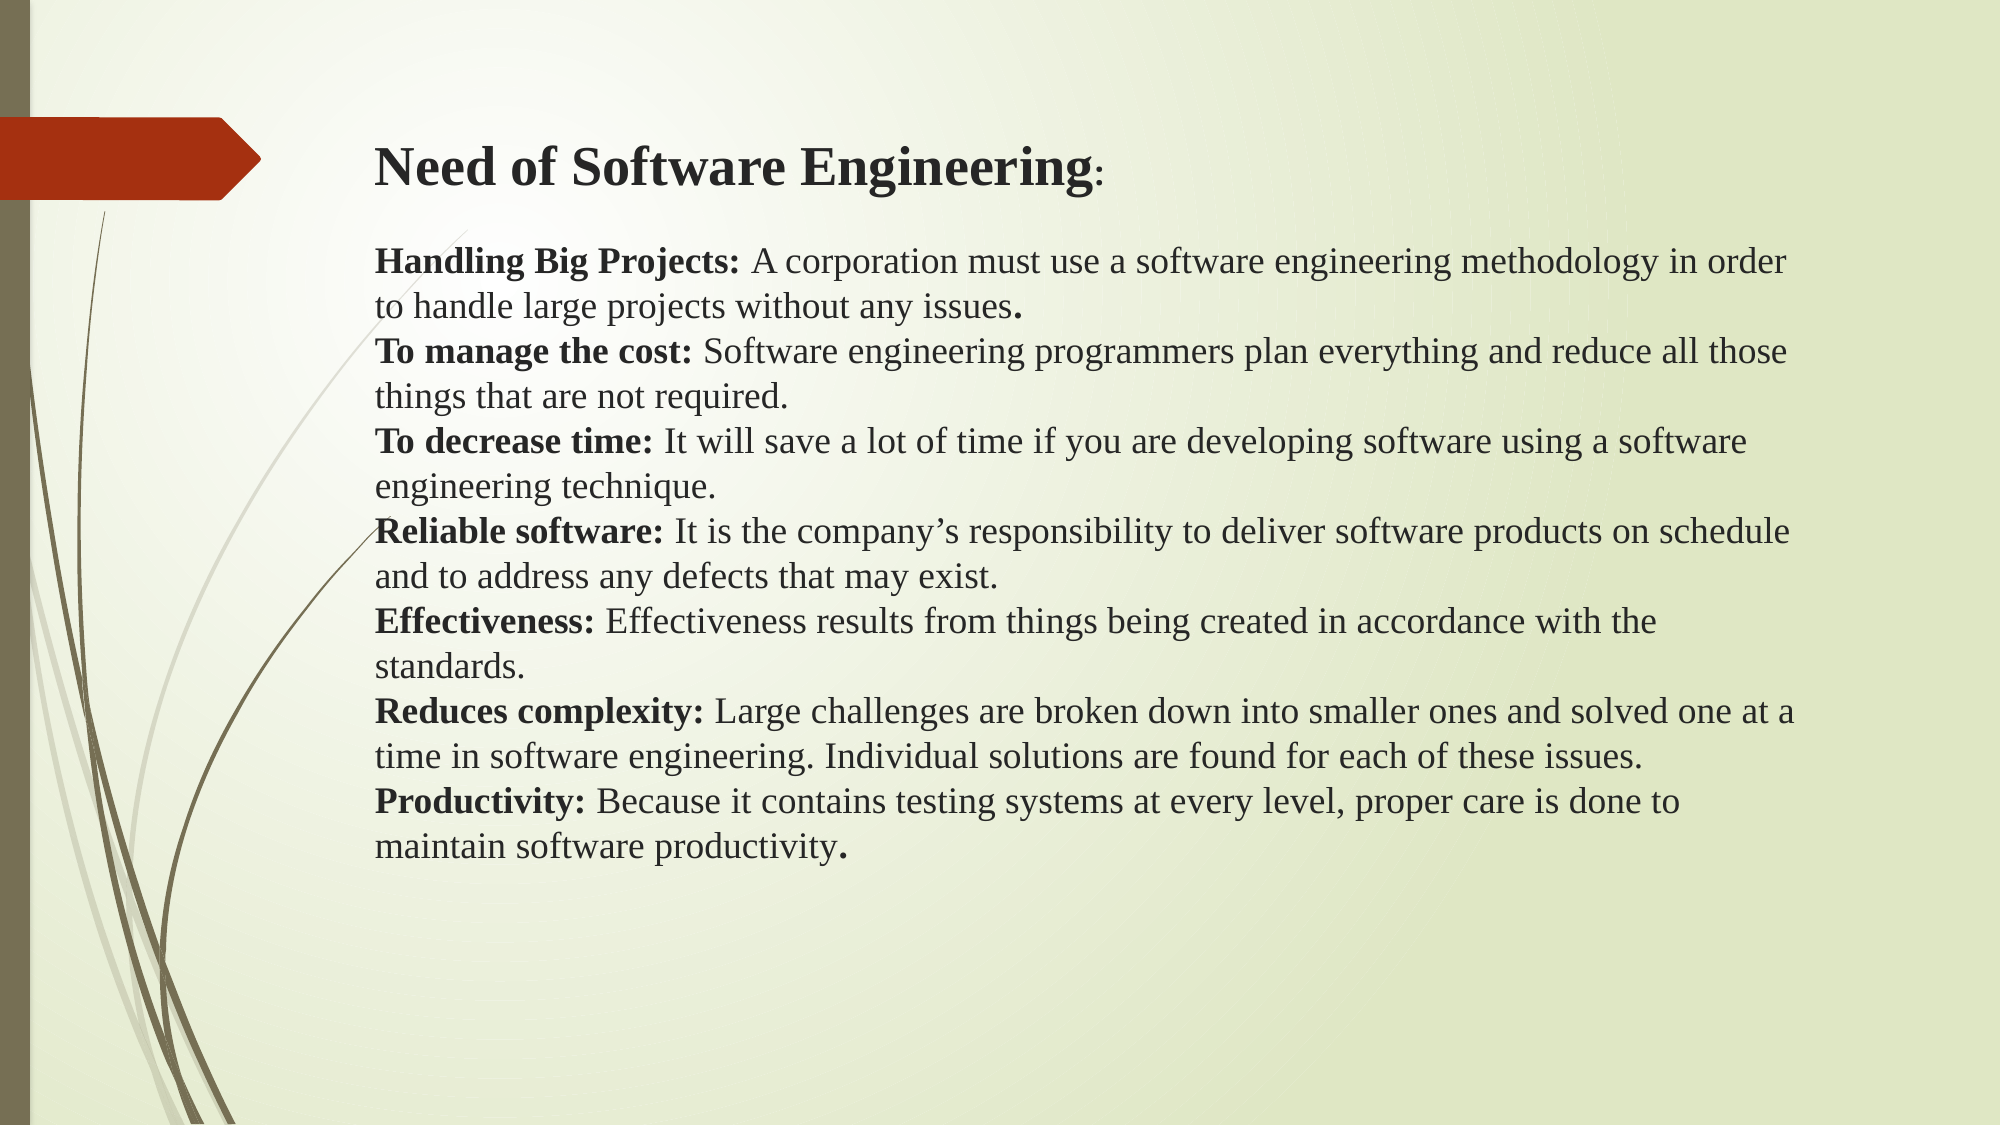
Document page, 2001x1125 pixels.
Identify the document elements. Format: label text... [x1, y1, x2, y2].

title Need of Software Engineering: Handling Big Projects: A corporation must use a software engineering methodology in order to handle large projects without any issues. To manage the cost: Software engineering programmers plan everything and reduce all those things that are not required. To decrease time: It will save a lot of time if you are developing software using a software engineering technique. Reliable software: It is the company’s responsibility to deliver software products on schedule and to address any defects that may exist. Effectiveness: Effectiveness results from things being created in accordance with the standards. Reduces complexity: Large challenges are broken down into smaller ones and solved one at a time in software engineering. Individual solutions are found for each of these issues. Productivity: Because it contains testing systems at every level, proper care is done to maintain software productivity. [359, 121, 1822, 944]
